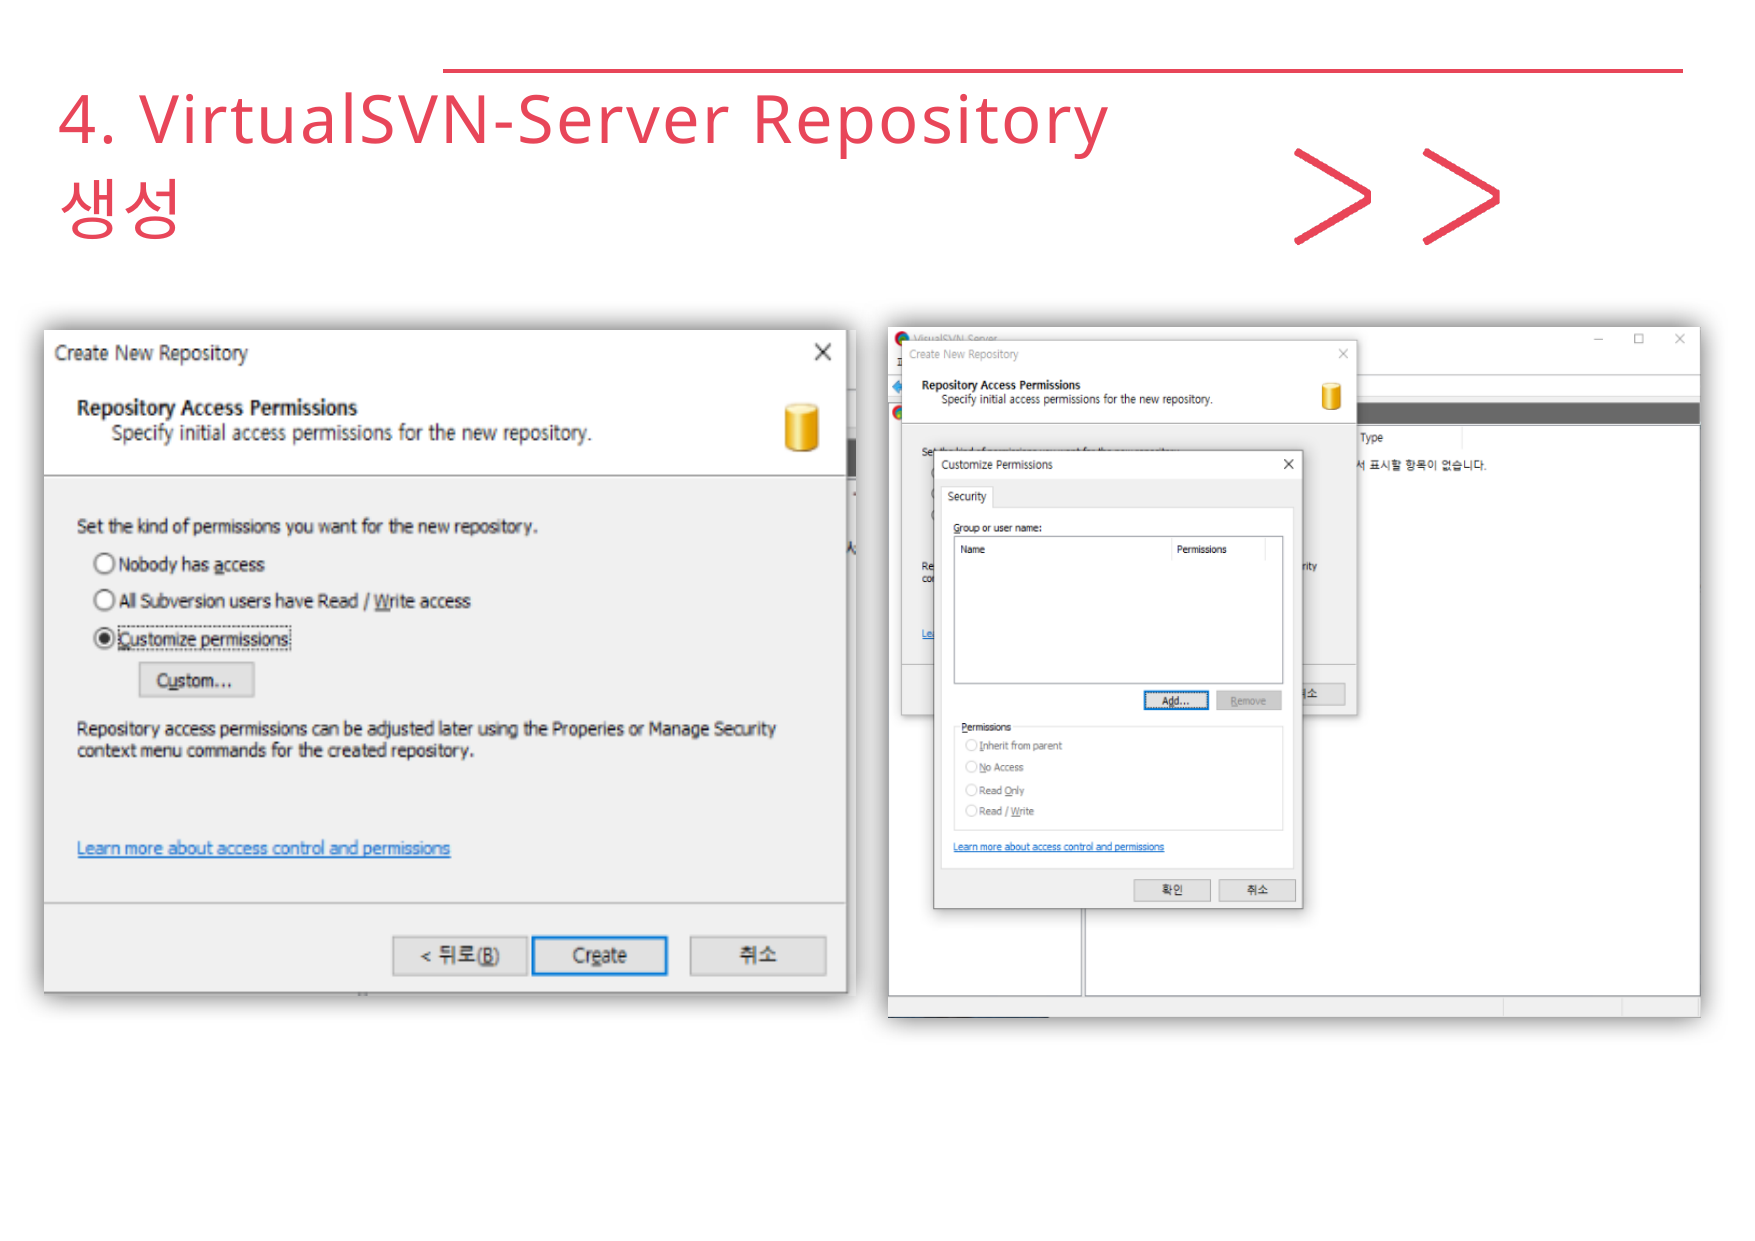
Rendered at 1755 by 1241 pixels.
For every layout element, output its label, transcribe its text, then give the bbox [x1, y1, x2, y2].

title 4. VirtualSVN-Server Repository 생성 [59, 64, 1273, 591]
picture [888, 327, 1701, 1018]
picture [1290, 128, 1504, 261]
picture [43, 330, 856, 996]
